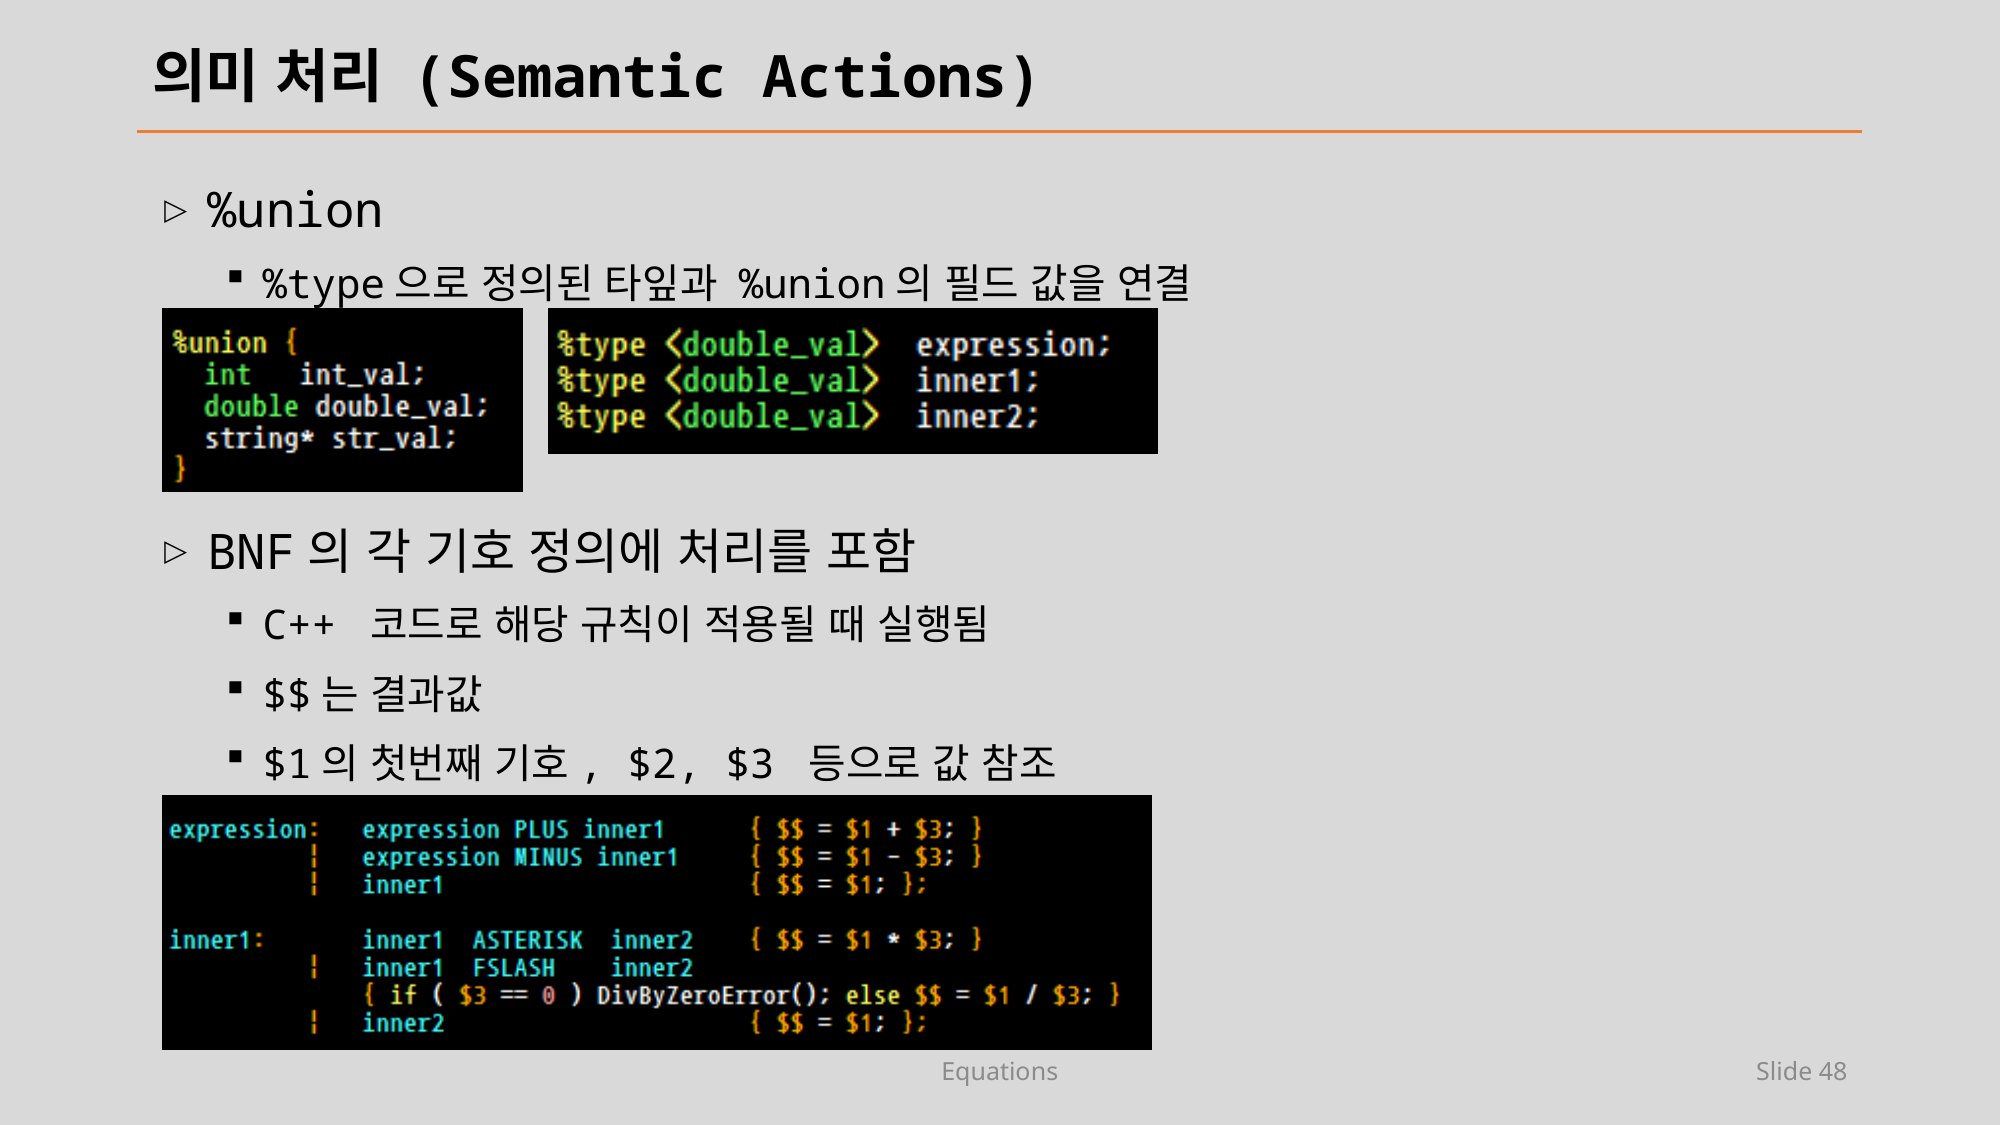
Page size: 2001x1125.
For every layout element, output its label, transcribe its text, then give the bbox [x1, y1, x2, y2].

picture [548, 308, 1158, 454]
picture [162, 795, 1152, 1050]
list %union %type으로 정의된 타잎과 %union의 필드 값을 연결 BNF의 각 기호 정의에 처리를 포함 C++ 코드로 해당 규칙이 적용될 때 실행됨 $$는 결과값 $1의 첫번째 기호, $2, $3 등으로 값 참조 [137, 159, 1863, 796]
title 의미 처리 (Semantic Actions) [137, 33, 1863, 124]
picture [162, 308, 523, 492]
footer Equations [662, 1042, 1338, 1103]
slide_number Slide 48 [1412, 1042, 1863, 1103]
